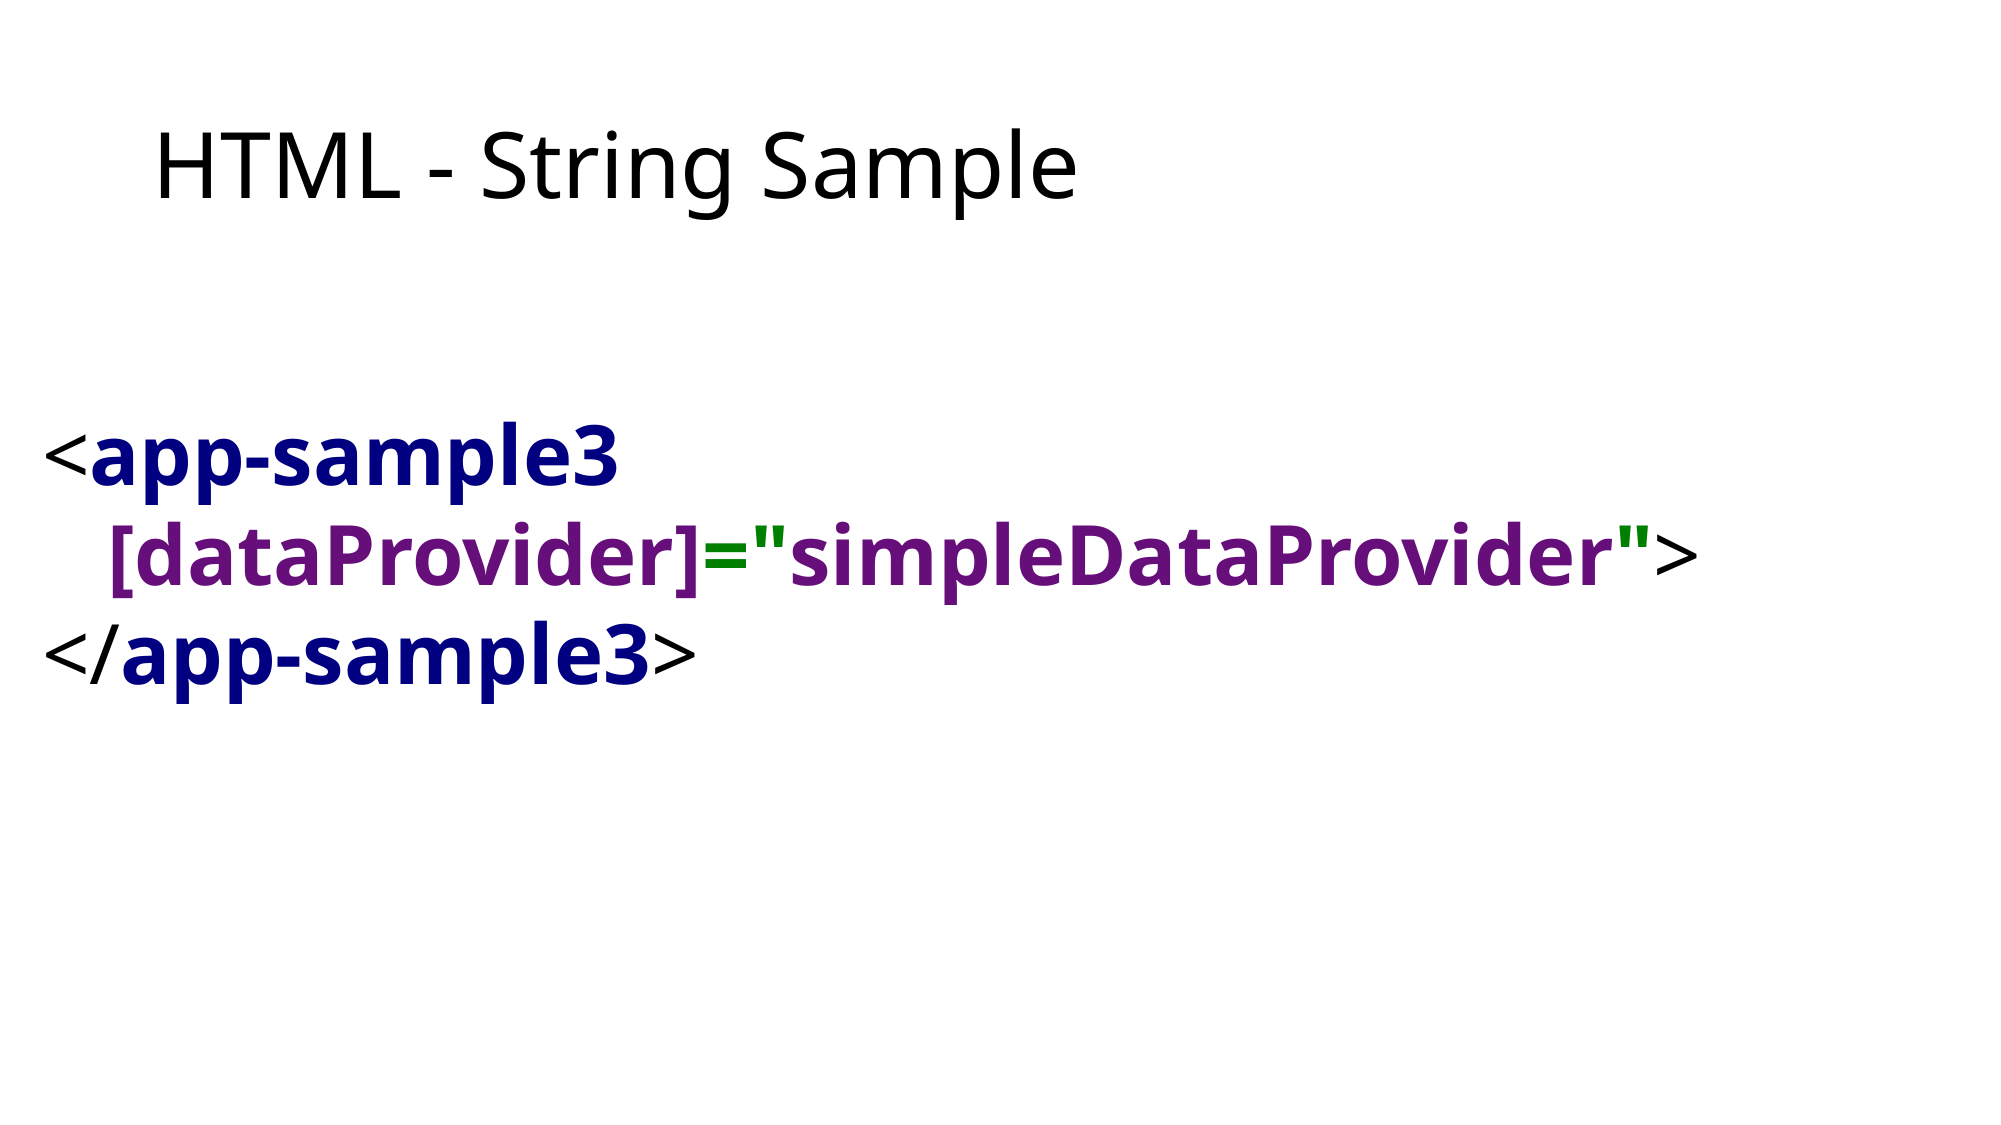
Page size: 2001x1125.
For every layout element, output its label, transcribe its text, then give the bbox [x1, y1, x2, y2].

title HTML - String Sample [137, 59, 1863, 278]
text_box <app-sample3 [dataProvider]="simpleDataProvider"> </app-sample3> [26, 394, 1717, 710]
